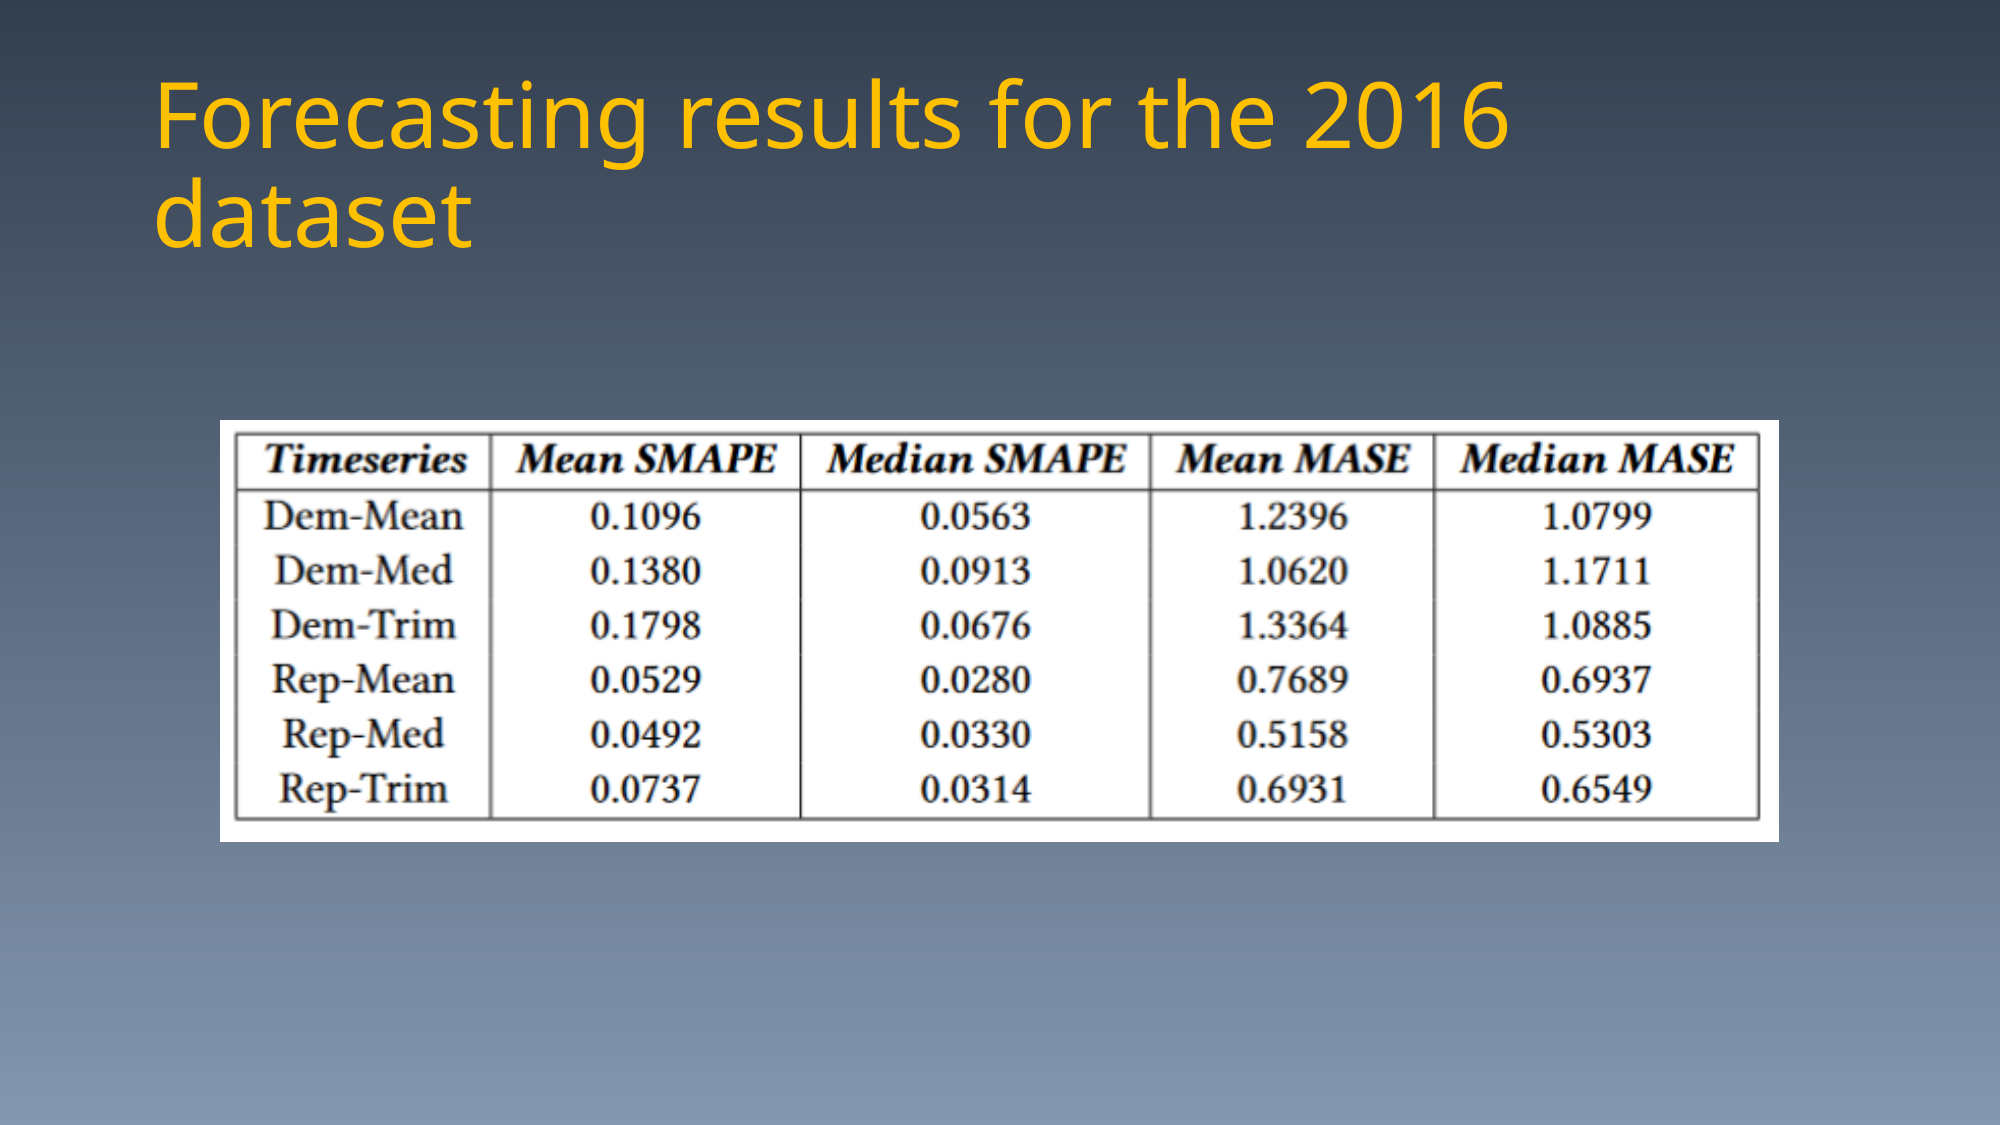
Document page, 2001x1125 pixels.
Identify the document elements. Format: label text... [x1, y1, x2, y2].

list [220, 420, 1780, 842]
title Forecasting results for the 2016 dataset [137, 59, 1863, 278]
